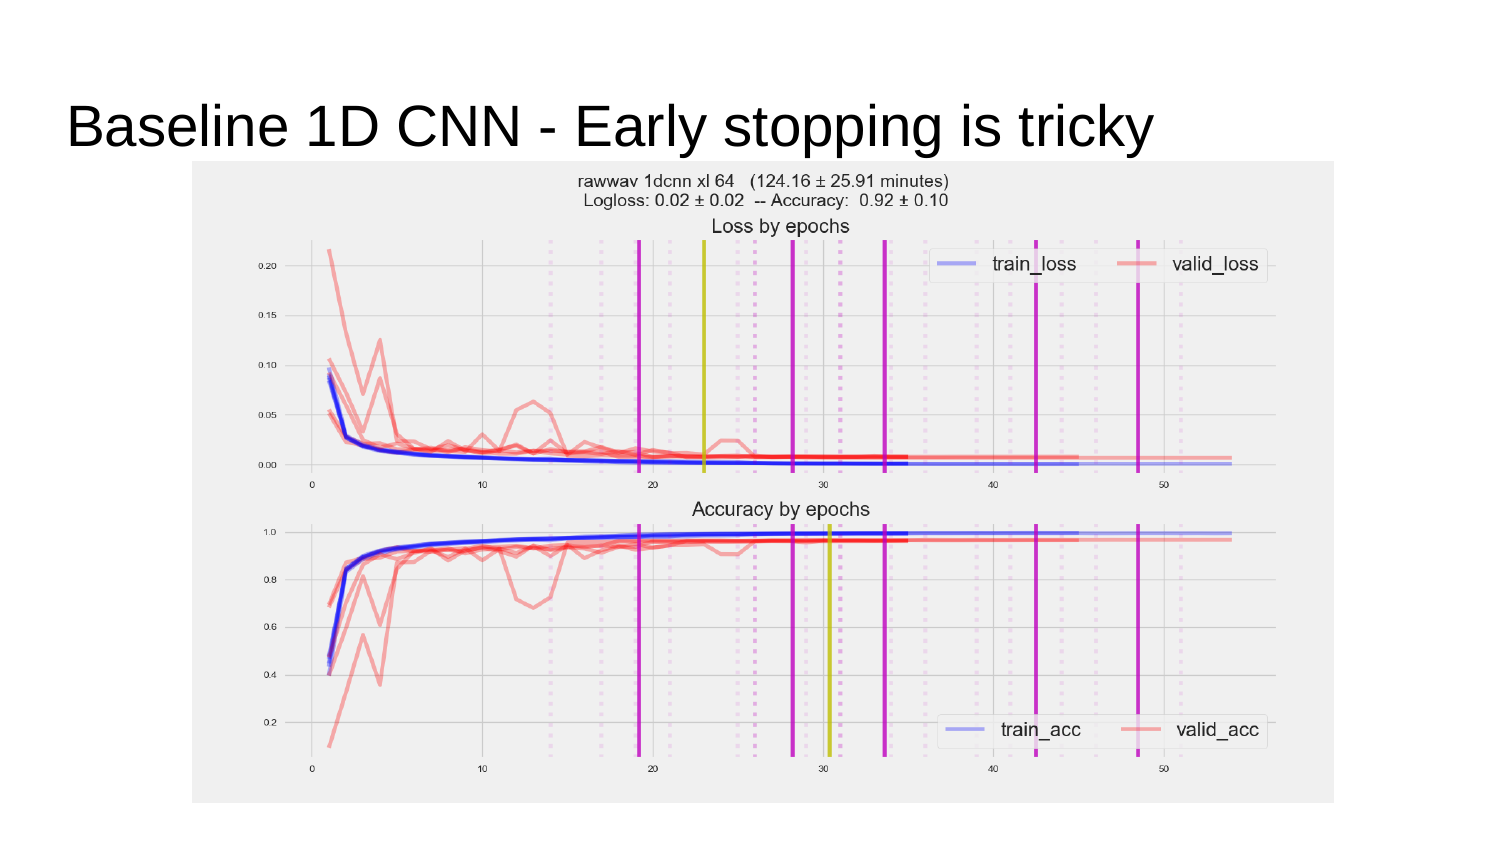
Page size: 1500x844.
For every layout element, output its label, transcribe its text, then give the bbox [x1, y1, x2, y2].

title Baseline 1D CNN - Early stopping is tricky [51, 72, 1449, 167]
picture [192, 161, 1334, 804]
